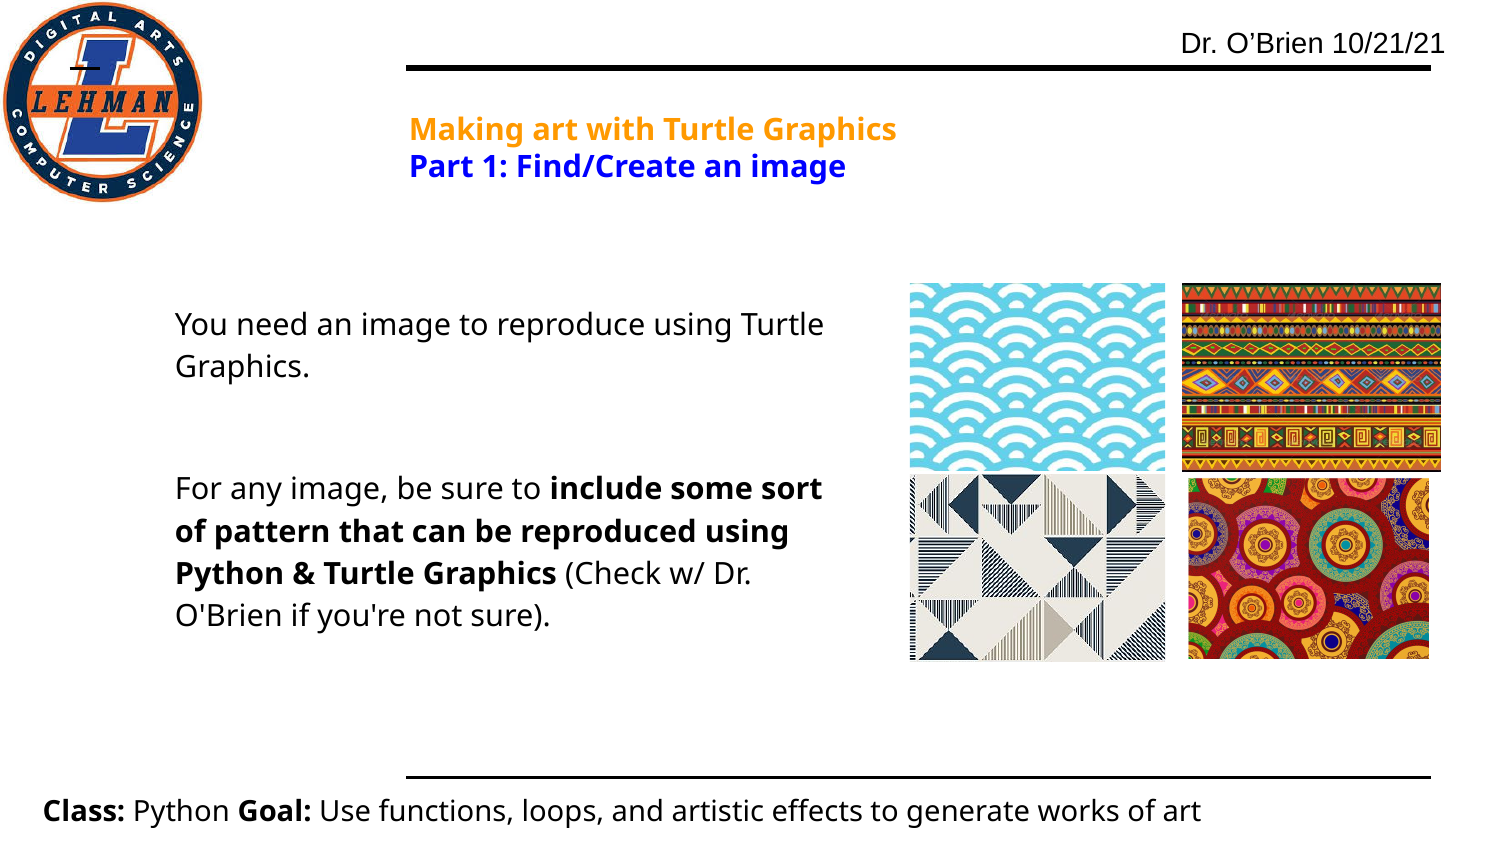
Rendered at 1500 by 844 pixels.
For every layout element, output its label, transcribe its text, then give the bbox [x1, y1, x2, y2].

picture [0, 0, 204, 204]
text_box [909, 282, 1441, 662]
list You need an image to reproduce using Turtle Graphics. For any image, be sure to include some sort of pattern that can be reproduced using Python & Turtle Graphics (Check w/ Dr. O'Brien if you're not sure). [159, 283, 863, 647]
title Making art with Turtle Graphics Part 1: Find/Create an image [393, 93, 1432, 200]
